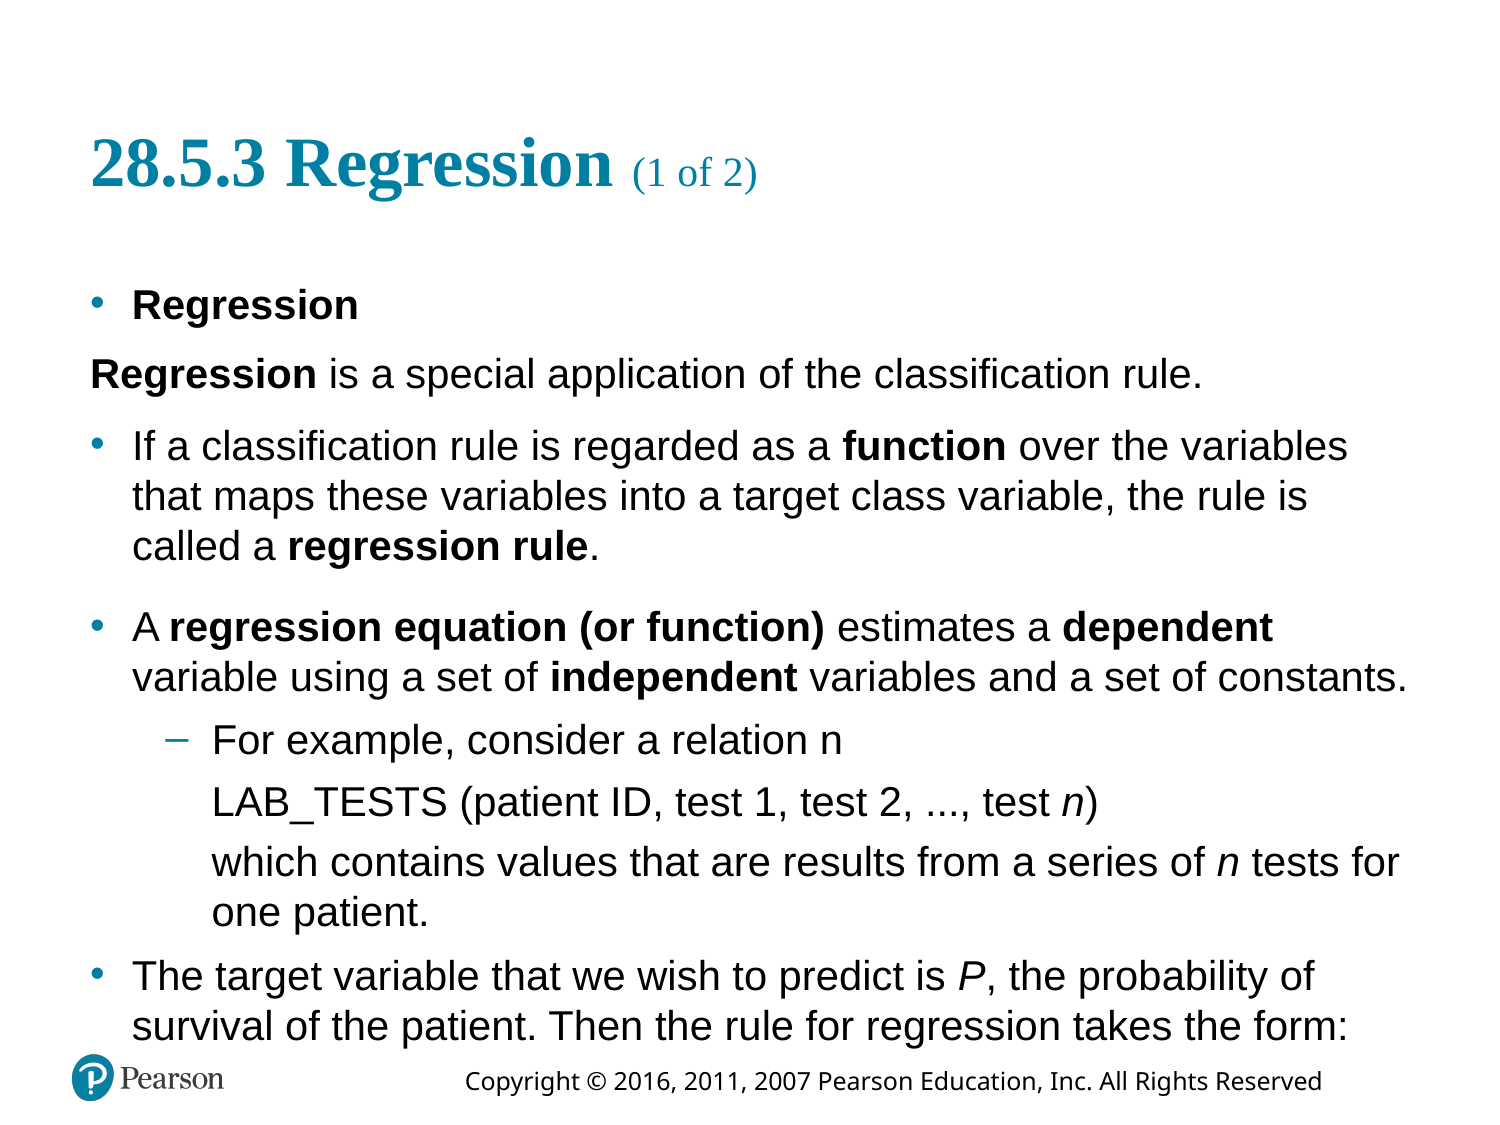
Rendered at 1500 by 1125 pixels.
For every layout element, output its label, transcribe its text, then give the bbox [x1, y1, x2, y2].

picture [98, 1054, 224, 1101]
list The target variable that we wish to predict is P, the probability of survival of the patient. Then the rule for regression takes the form: [75, 933, 1425, 1041]
picture [72, 1087, 83, 1101]
list Regression [75, 262, 1425, 320]
list If a classification rule is regarded as a function over the variables that maps these variables into a target class variable, the rule is called a regression rule. A regression equation (or function) estimates a dependent variable using a set of independent variables and a set of constants. For example, consider a relation n [75, 403, 1426, 755]
picture [80, 1063, 106, 1088]
list LAB_TESTS (patient I D, test 1, test 2, ..., test n) which contains values that are results from a series of n tests for one patient. [75, 759, 1426, 936]
list Regression is a special application of the classification rule. [75, 331, 1425, 387]
title 28.5.3 Regression (1 of 2) [75, 35, 1425, 216]
picture [72, 1054, 88, 1070]
